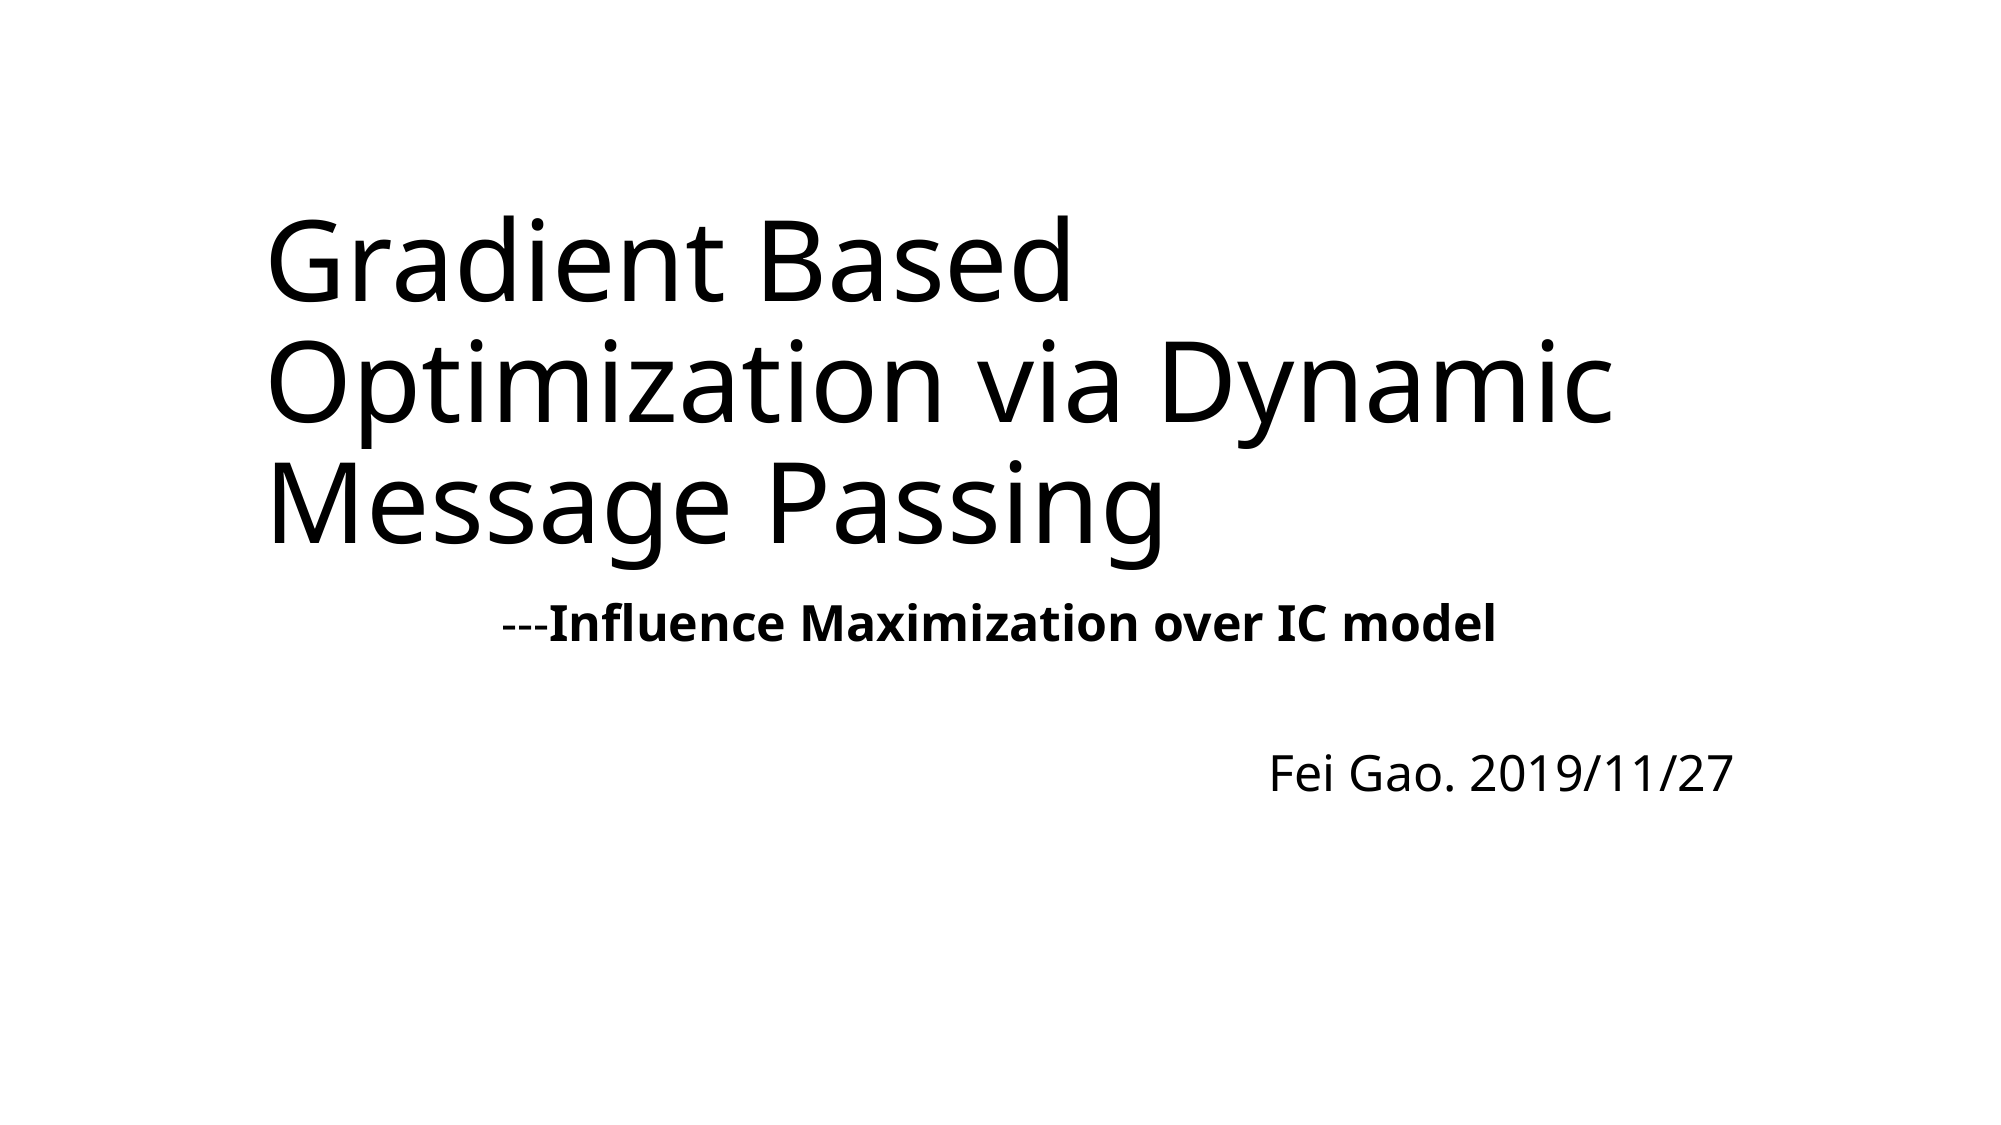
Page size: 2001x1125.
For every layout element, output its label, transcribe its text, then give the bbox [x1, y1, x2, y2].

subtitle ---Influence Maximization over IC model Fei Gao. 2019/11/27 [249, 590, 1750, 863]
title Gradient Based Optimization via Dynamic Message Passing [249, 184, 1750, 576]
